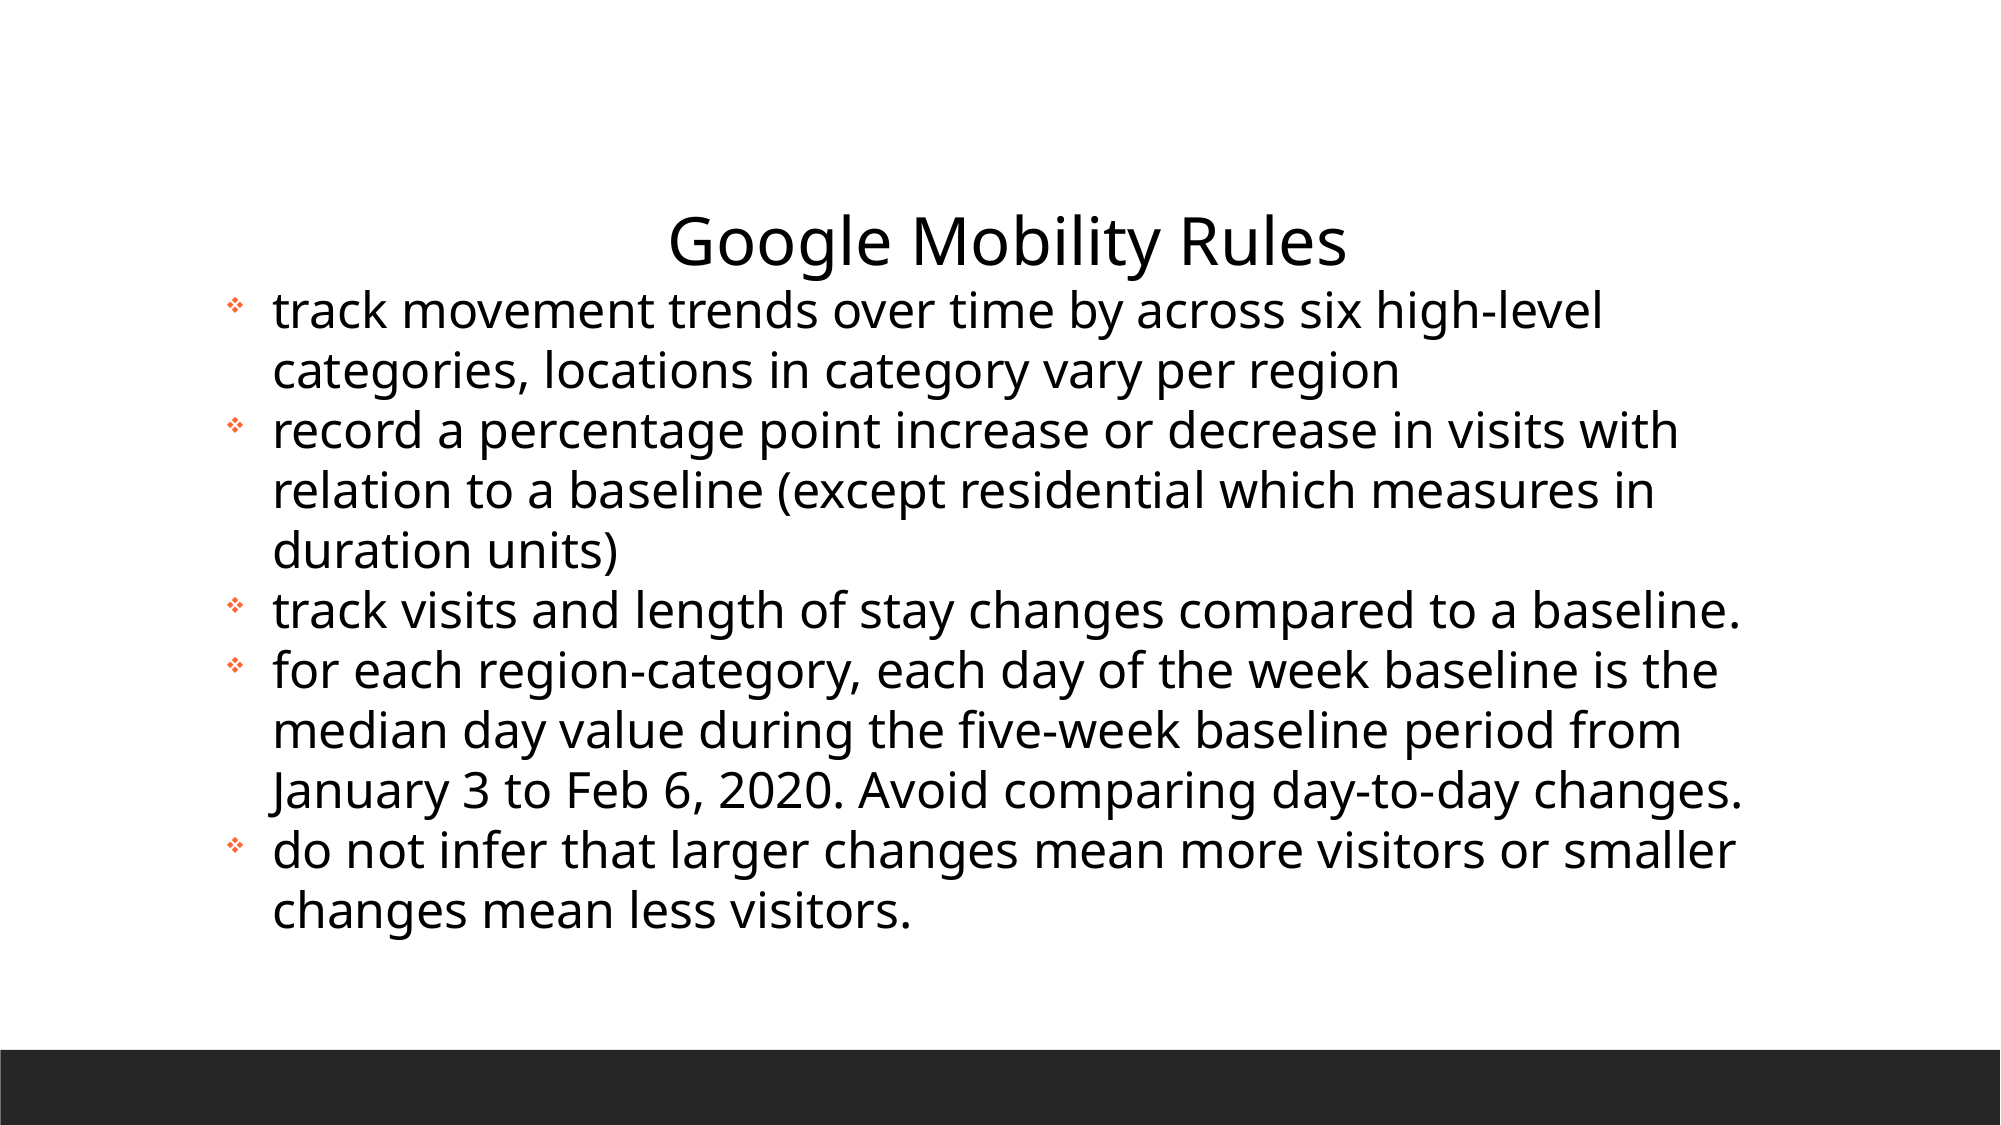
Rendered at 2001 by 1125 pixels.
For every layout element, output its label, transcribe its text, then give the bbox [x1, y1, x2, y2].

text_box Google Mobility Rules track movement trends over time by across six high-level categories, locations in category vary per region record a percentage point increase or decrease in visits with relation to a baseline (except residential which measures in duration units) track visits and length of stay changes compared to a baseline. for each region-category, each day of the week baseline is the median day value during the five-week baseline period from January 3 to Feb 6, 2020. Avoid comparing day-to-day changes. do not infer that larger changes mean more visitors or smaller changes mean less visitors. [193, 191, 1807, 1125]
